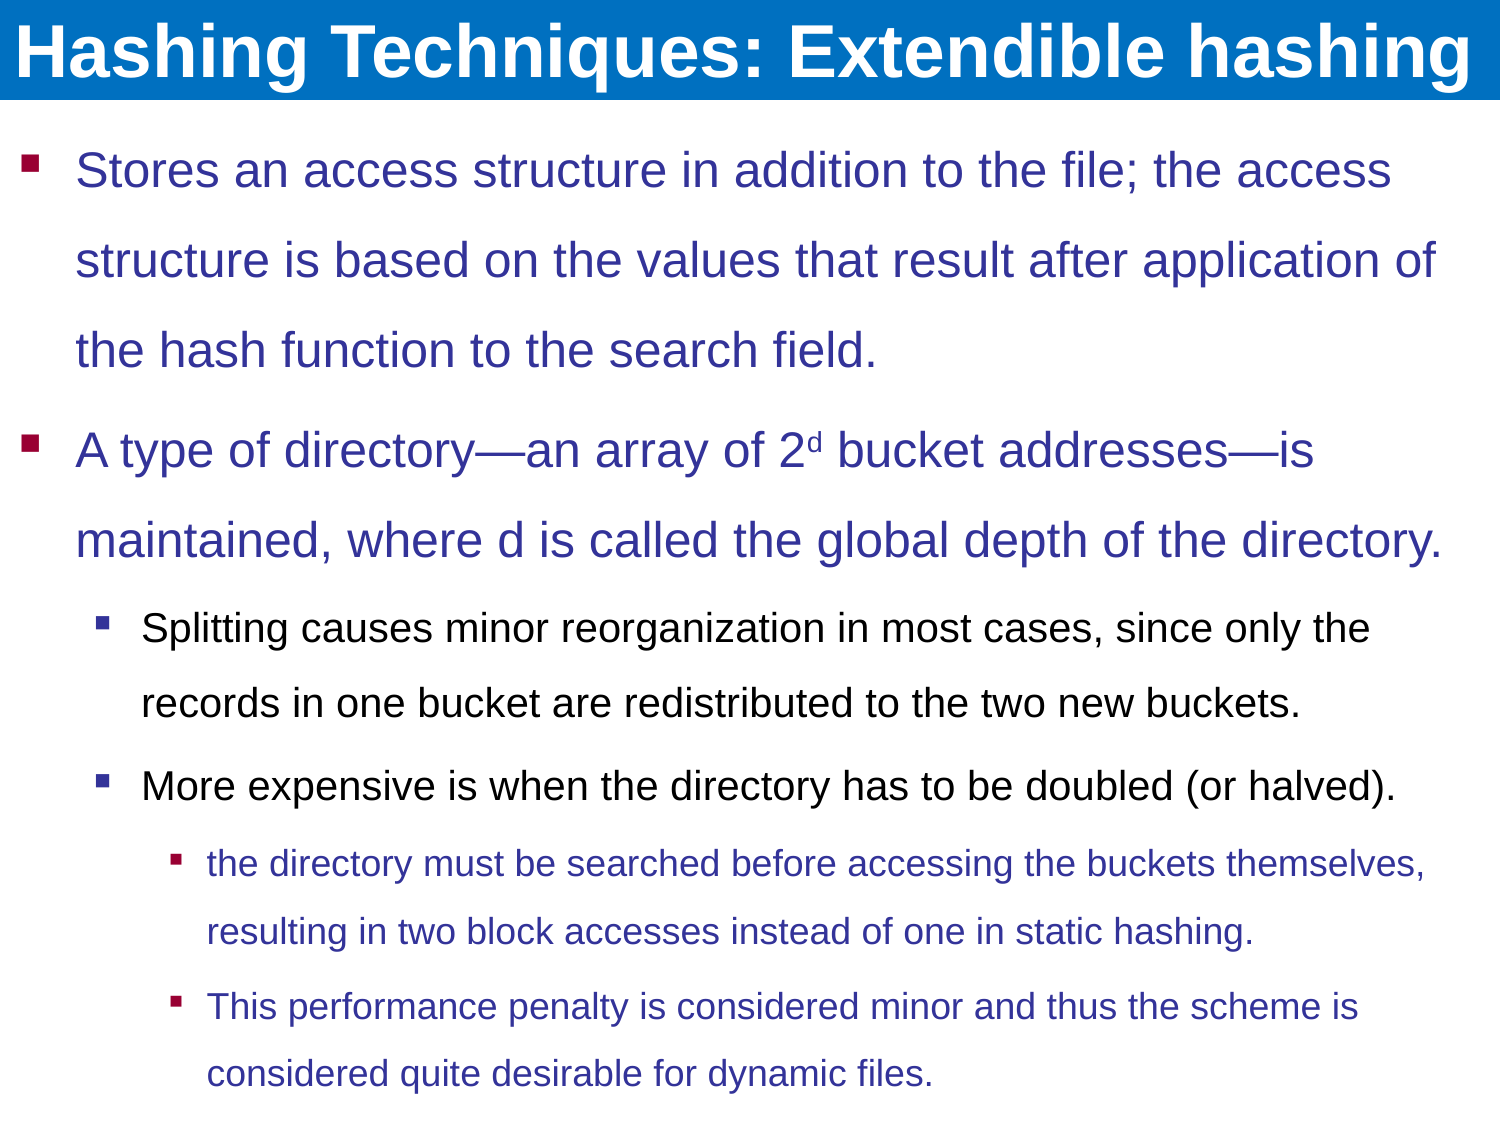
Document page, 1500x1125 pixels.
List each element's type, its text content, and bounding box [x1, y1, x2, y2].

list Stores an access structure in addition to the file; the access structure is based on the values that result after application of the hash function to the search field. A type of directory—an array of 2d bucket addresses—is maintained, where d is called the global depth of the directory. Splitting causes minor reorganization in most cases, since only the records in one bucket are redistributed to the two new buckets. More expensive is when the directory has to be doubled (or halved). the directory must be searched before accessing the buckets themselves, resulting in two block accesses instead of one in static hashing. This performance penalty is considered minor and thus the scheme is considered quite desirable for dynamic files. [4, 99, 1496, 1125]
title Hashing Techniques: Extendible hashing [0, 0, 1500, 100]
